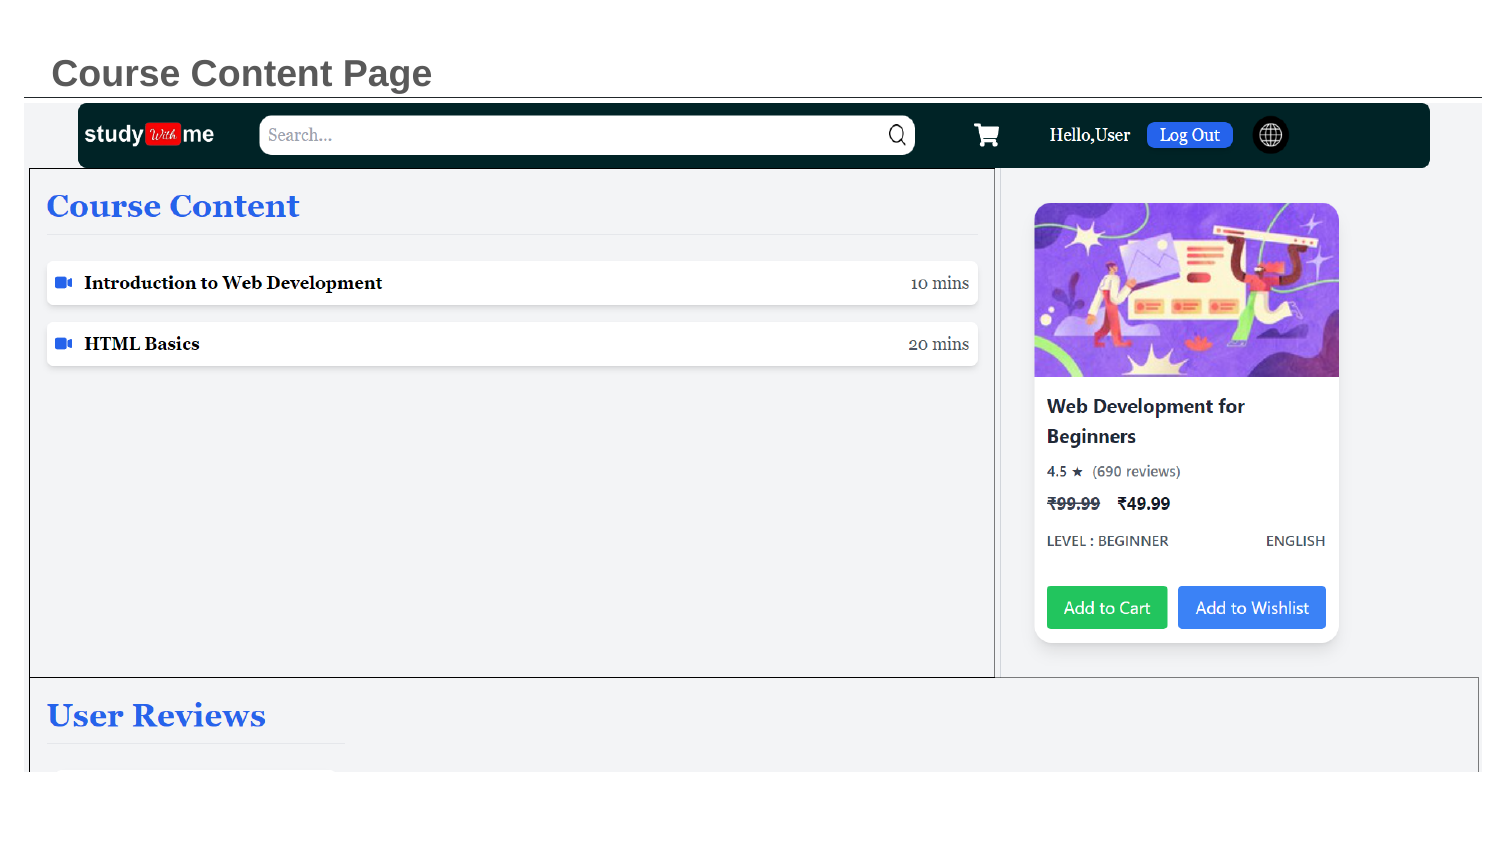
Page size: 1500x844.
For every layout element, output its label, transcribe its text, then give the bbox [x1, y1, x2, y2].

text_box Course Content Page [36, 34, 517, 95]
picture [24, 97, 1482, 772]
